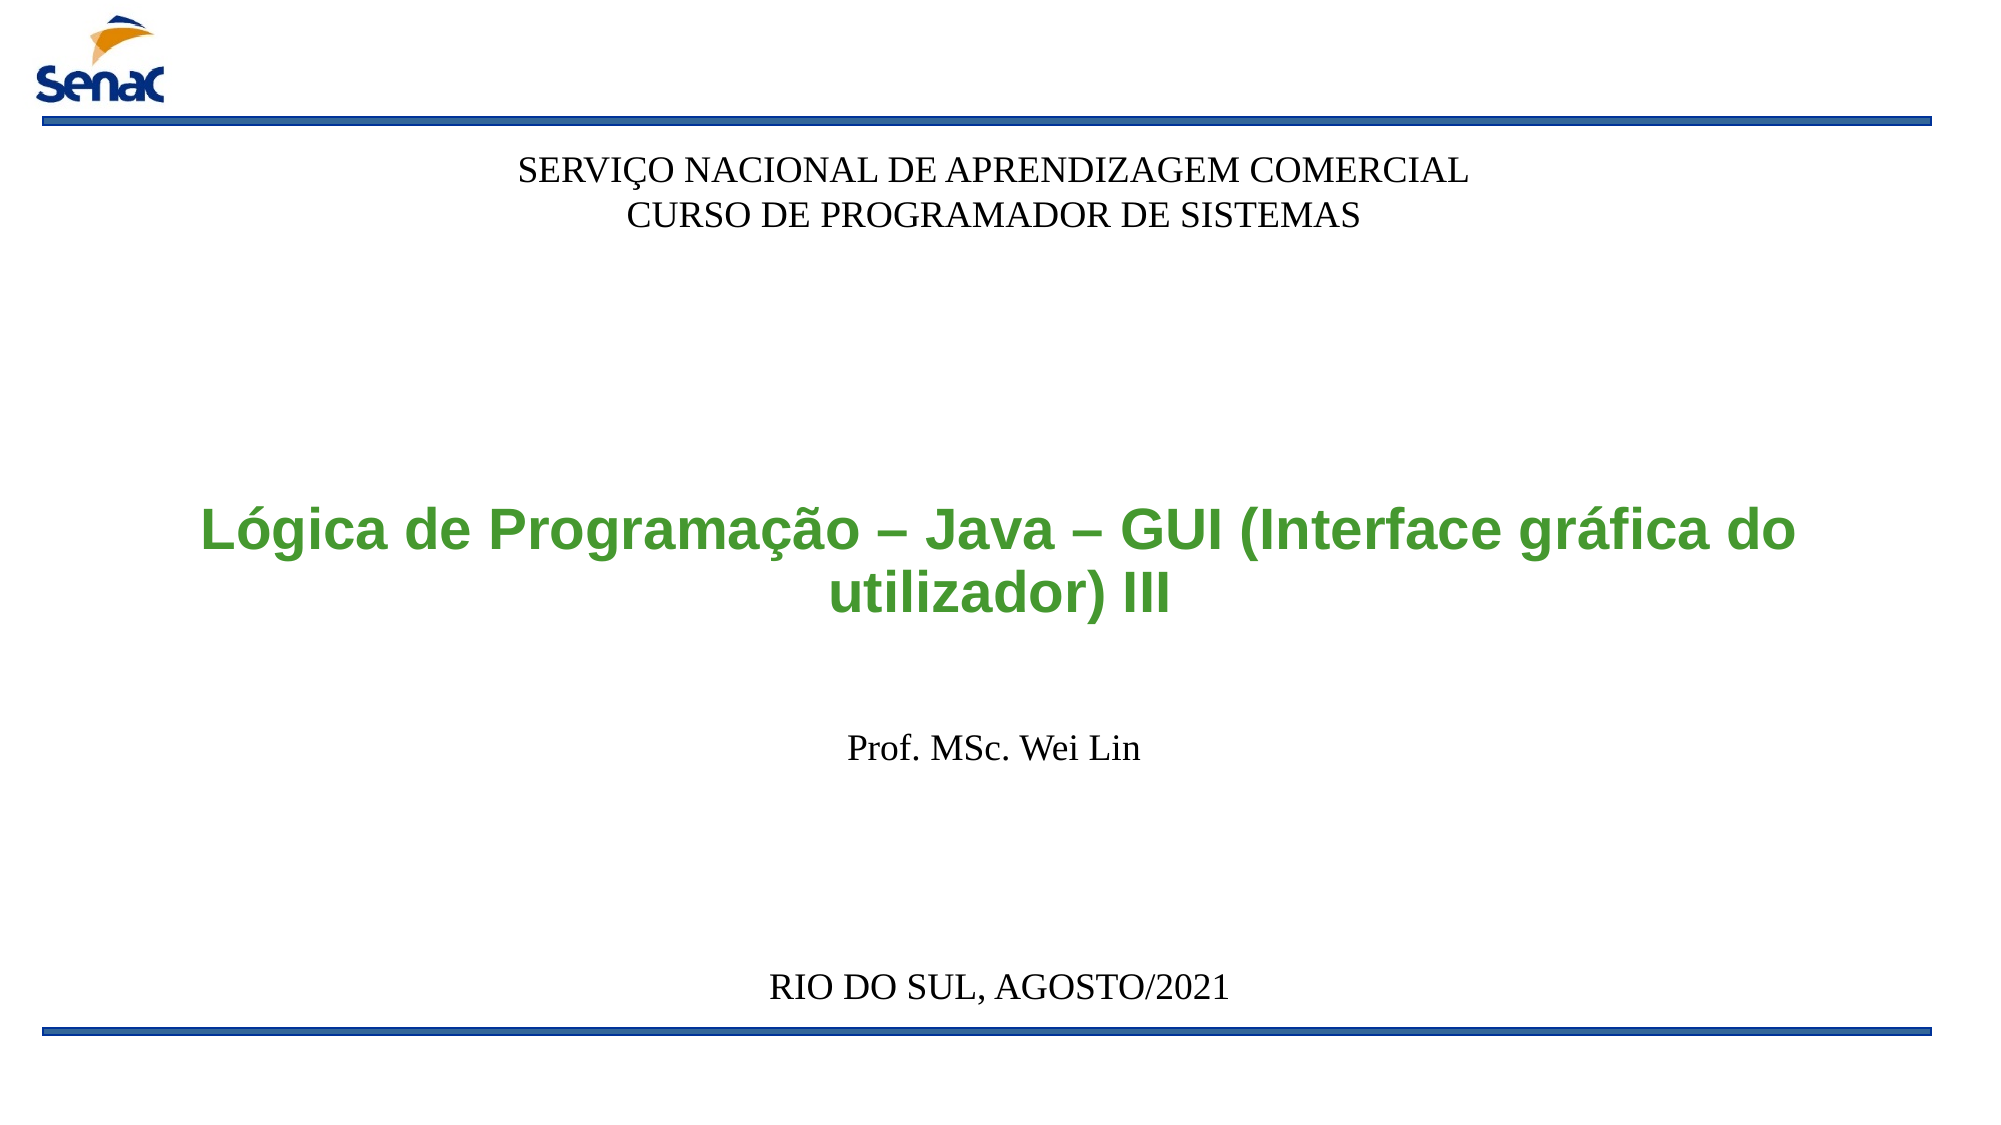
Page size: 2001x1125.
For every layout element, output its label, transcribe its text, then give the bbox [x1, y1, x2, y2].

text_box Prof. MSc. Wei Lin [336, 715, 1652, 776]
text_box RIO DO SUL, AGOSTO/2021 [754, 954, 1246, 1015]
title Lógica de Programação – Java – GUI (Interface gráfica do utilizador) III [99, 468, 1900, 657]
text_box SERVIÇO NACIONAL DE APRENDIZAGEM COMERCIAL CURSO DE PROGRAMADOR DE SISTEMAS [232, 137, 1756, 242]
picture [22, 3, 177, 117]
